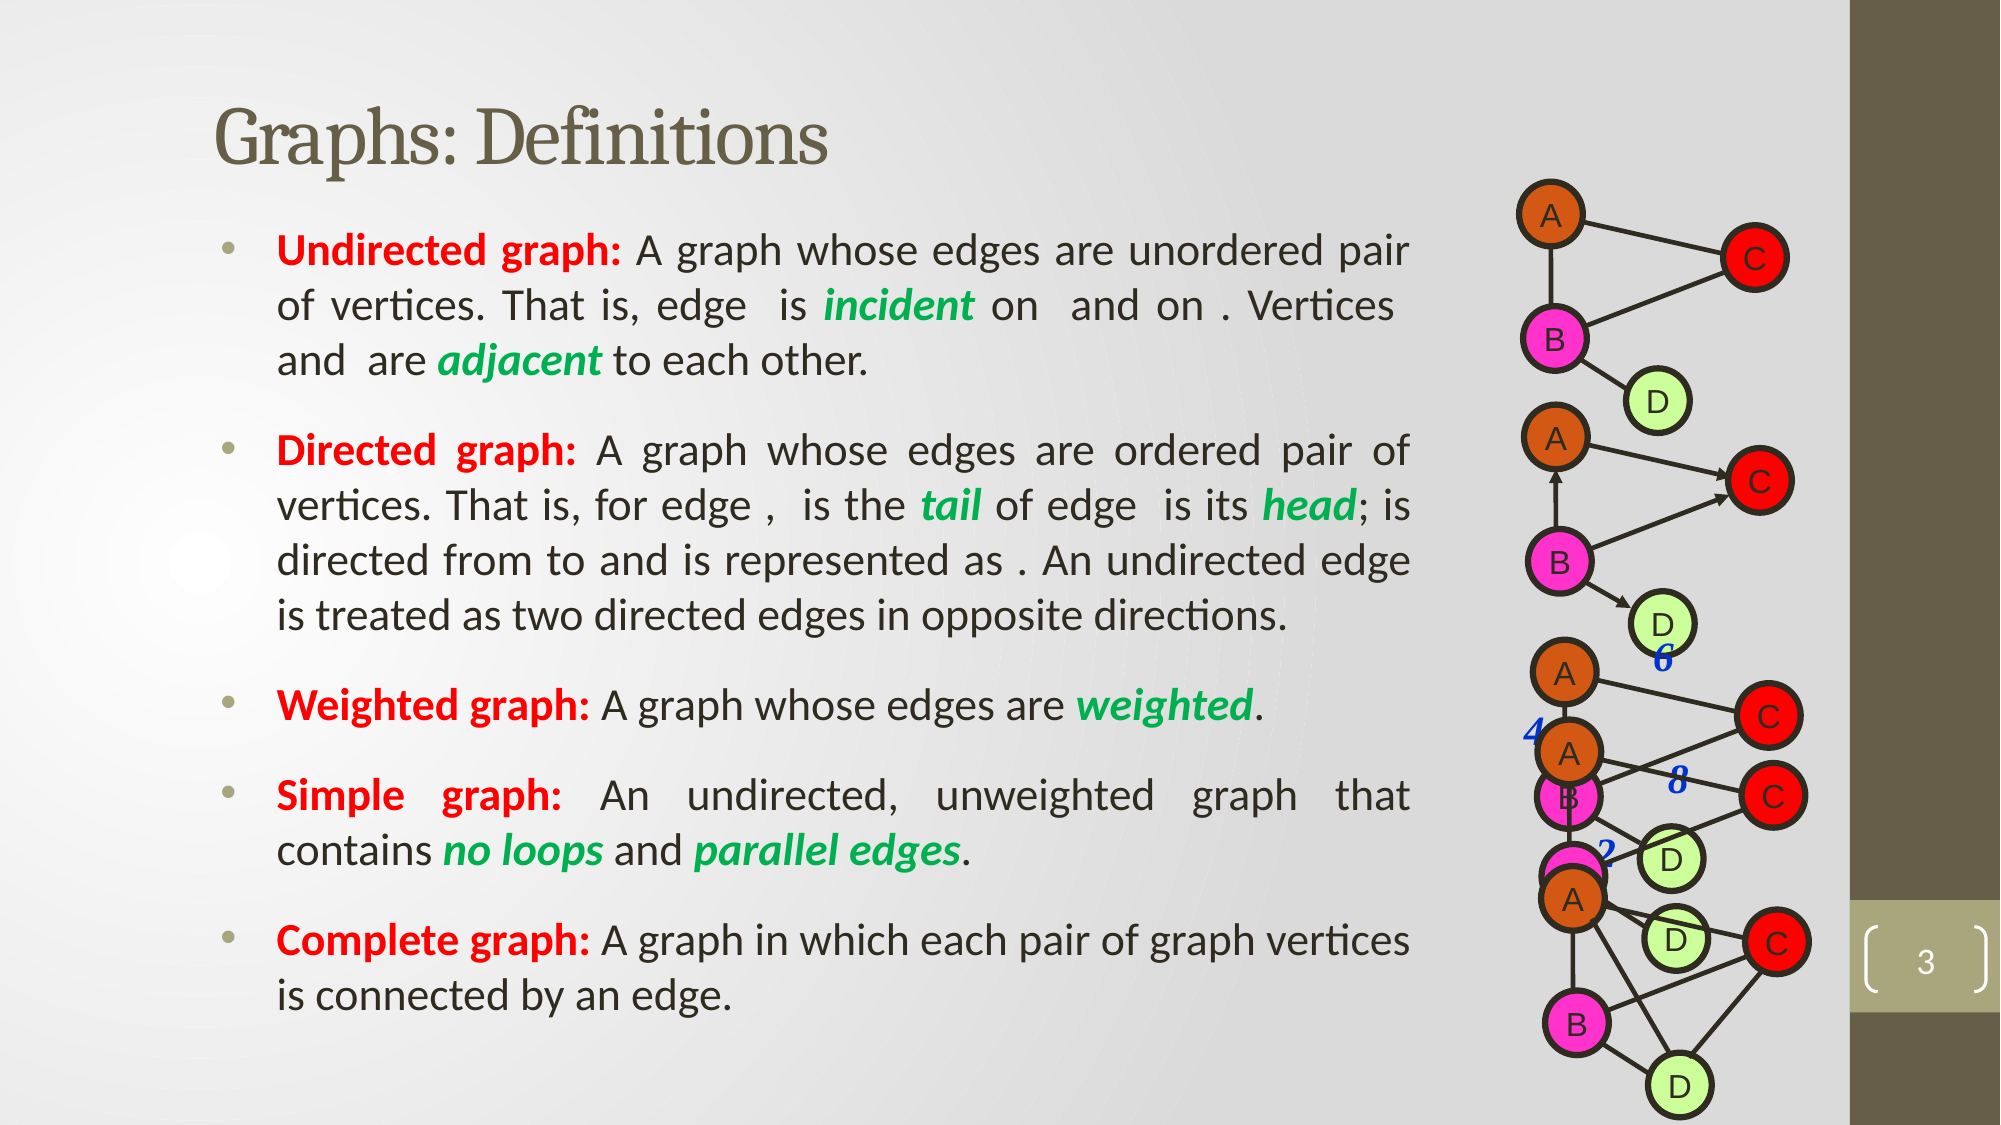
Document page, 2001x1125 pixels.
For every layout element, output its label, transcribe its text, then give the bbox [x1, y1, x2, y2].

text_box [1536, 718, 1806, 972]
text_box Graphs: Definitions [200, 62, 1213, 200]
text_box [1508, 621, 1802, 892]
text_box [1518, 181, 1788, 434]
slide_number 3 [1864, 925, 1988, 994]
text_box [1540, 865, 1810, 1118]
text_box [1523, 404, 1793, 615]
